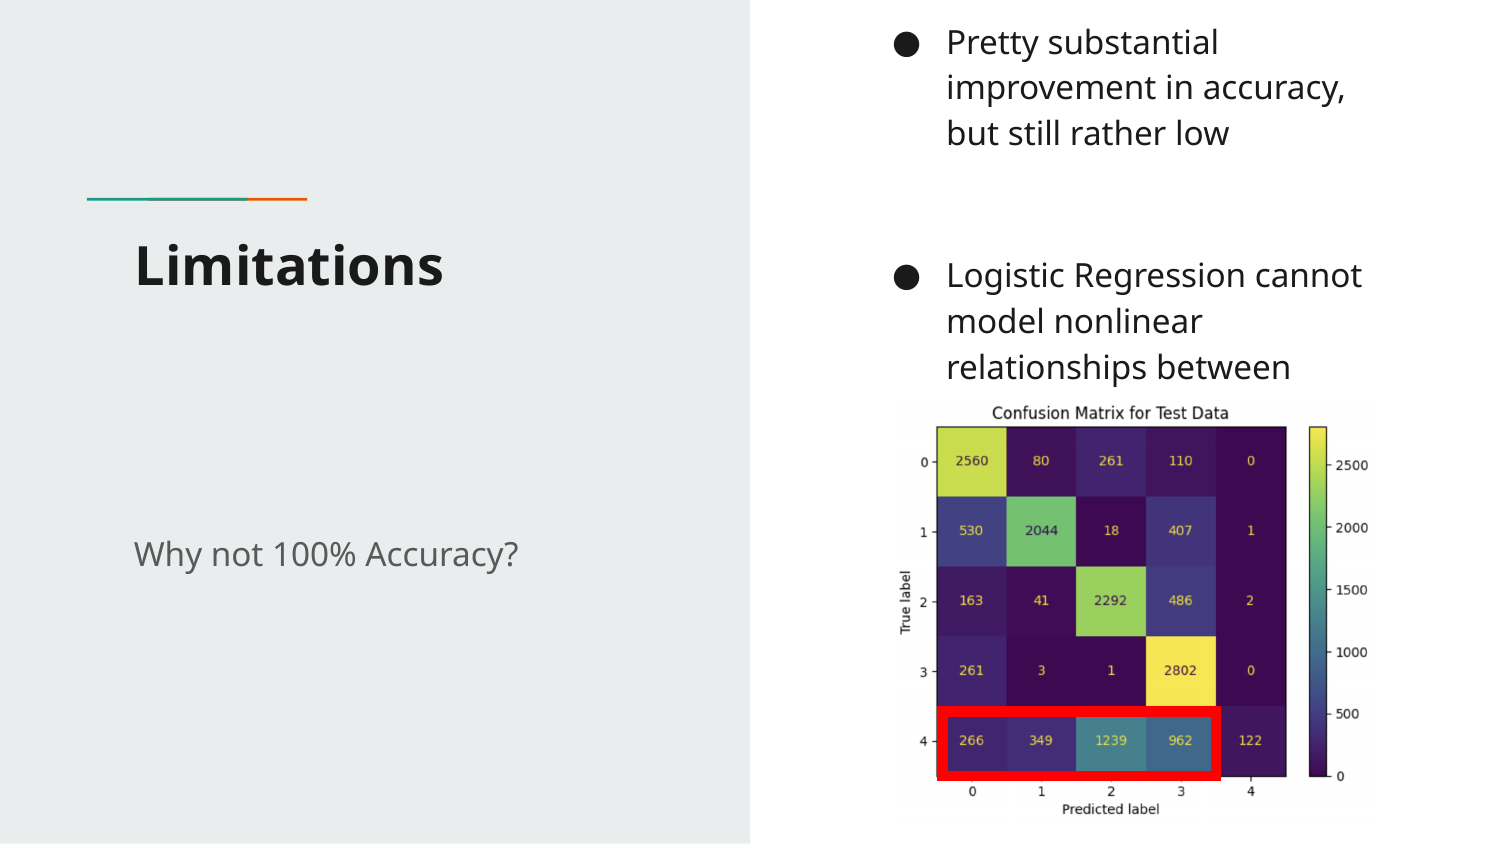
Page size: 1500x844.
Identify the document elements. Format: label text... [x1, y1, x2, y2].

title Limitations [119, 216, 662, 494]
picture [891, 397, 1375, 825]
list Pretty substantial improvement in accuracy, but still rather low Logistic Regression cannot model nonlinear relationships between features! [856, 0, 1410, 497]
subtitle Why not 100% Accuracy? [118, 518, 661, 644]
